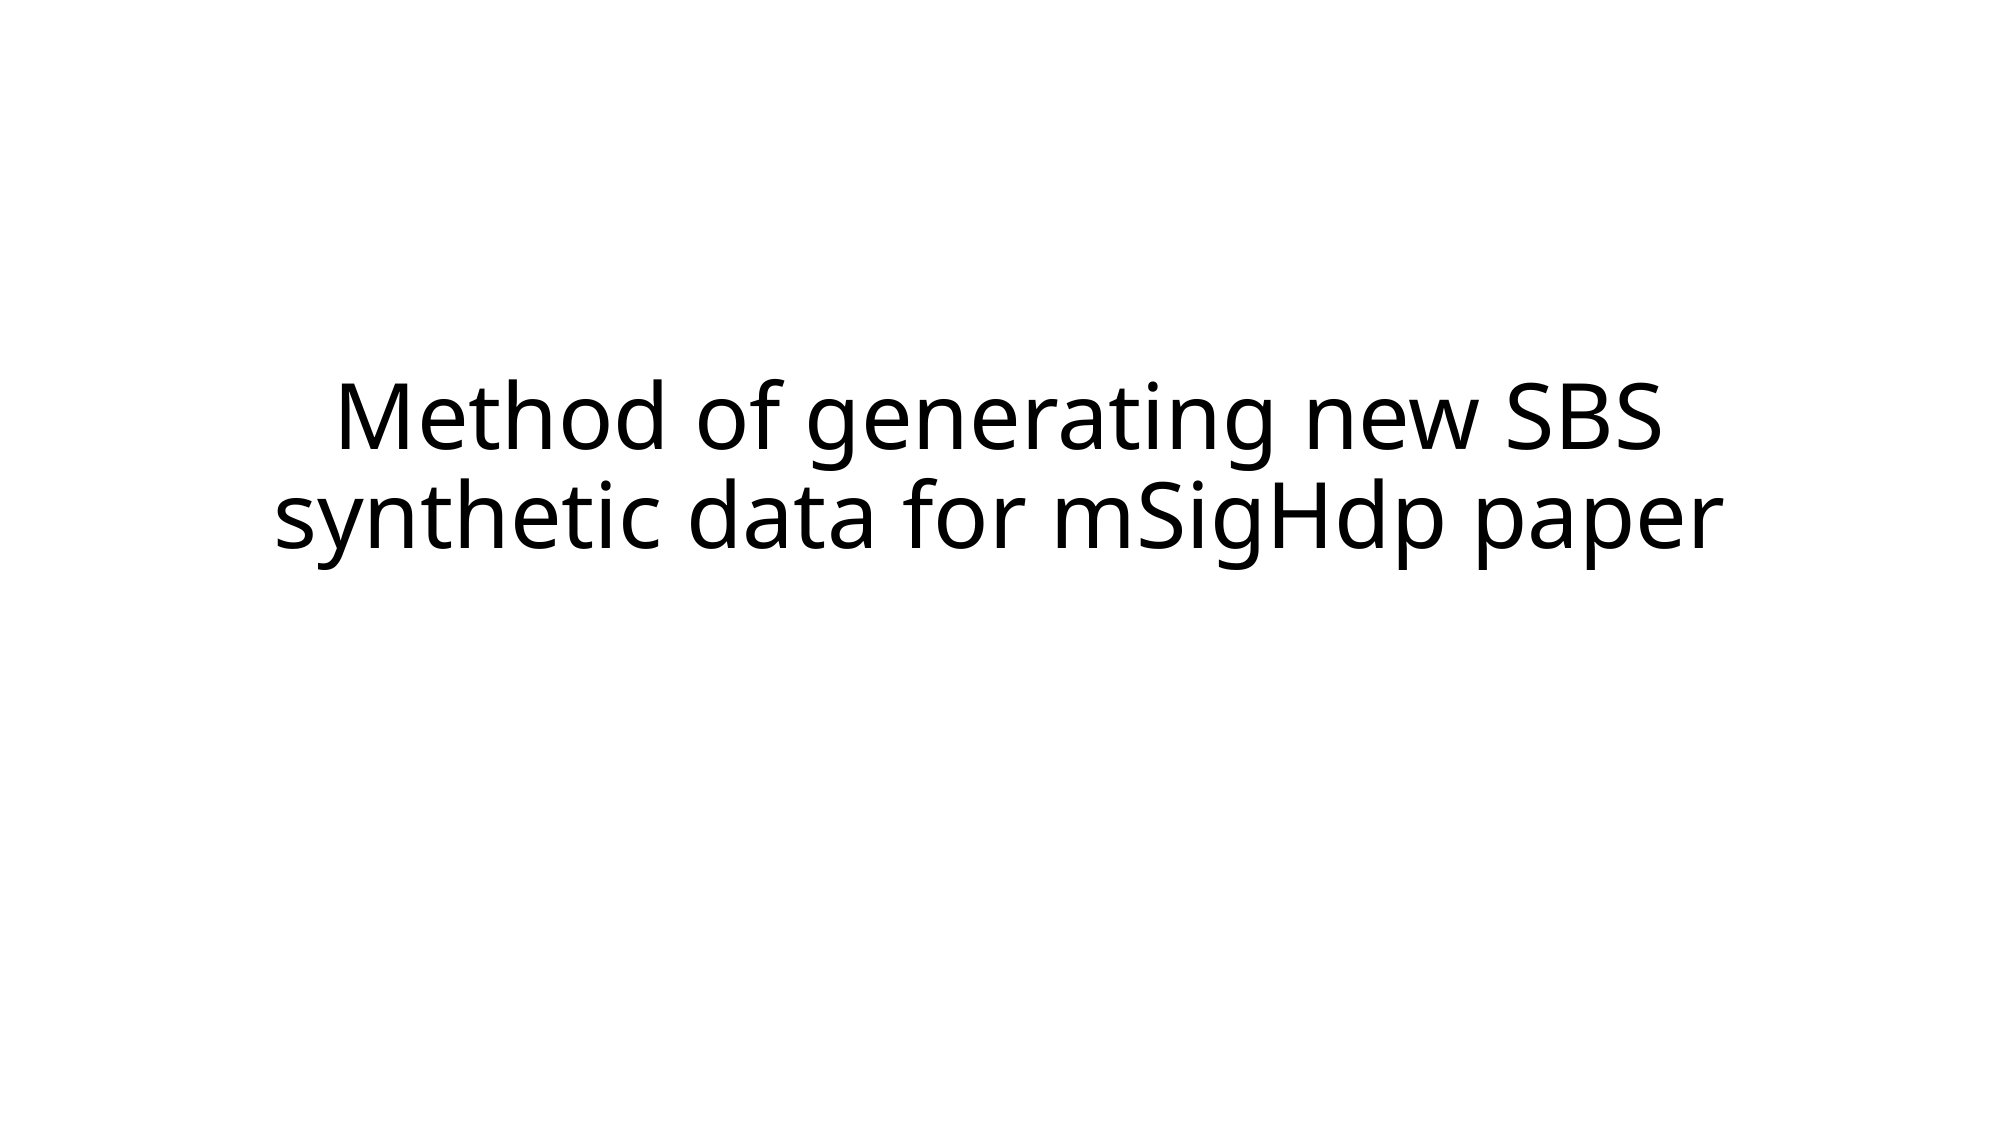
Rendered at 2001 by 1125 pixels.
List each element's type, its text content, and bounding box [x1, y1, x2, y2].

title Method of generating new SBS synthetic data for mSigHdp paper [249, 357, 1750, 576]
